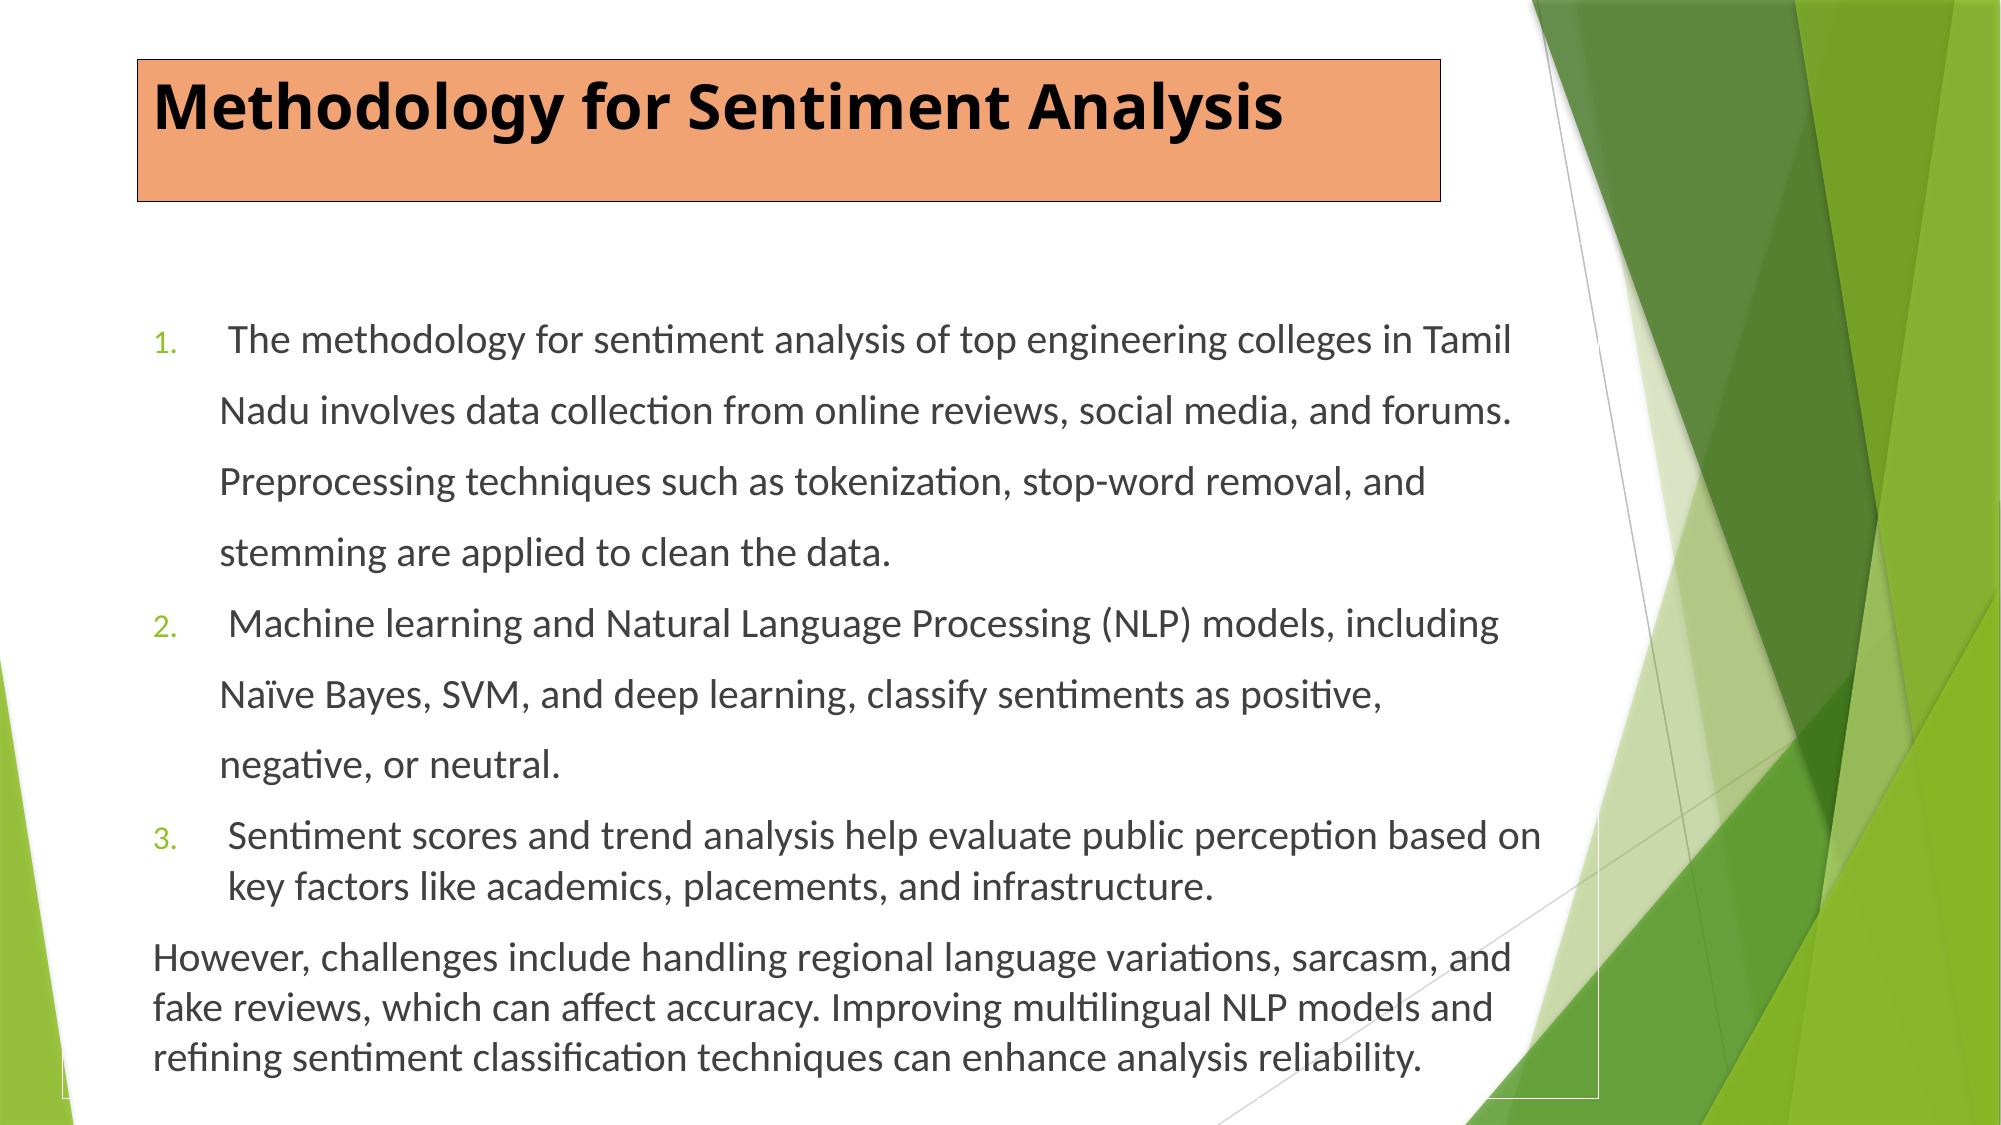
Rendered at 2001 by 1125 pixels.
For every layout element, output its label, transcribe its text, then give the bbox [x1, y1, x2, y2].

title Methodology for Sentiment Analysis [137, 59, 1441, 202]
list The methodology for sentiment analysis of top engineering colleges in Tamil Nadu involves data collection from online reviews, social media, and forums. Preprocessing techniques such as tokenization, stop-word removal, and stemming are applied to clean the data. Machine learning and Natural Language Processing (NLP) models, including Naïve Bayes, SVM, and deep learning, classify sentiments as positive, negative, or neutral. Sentiment scores and trend analysis help evaluate public perception based on key factors like academics, placements, and infrastructure. However, challenges include handling regional language variations, sarcasm, and fake reviews, which can affect accuracy. Improving multilingual NLP models and refining sentiment classification techniques can enhance analysis reliability. [62, 243, 1599, 1099]
